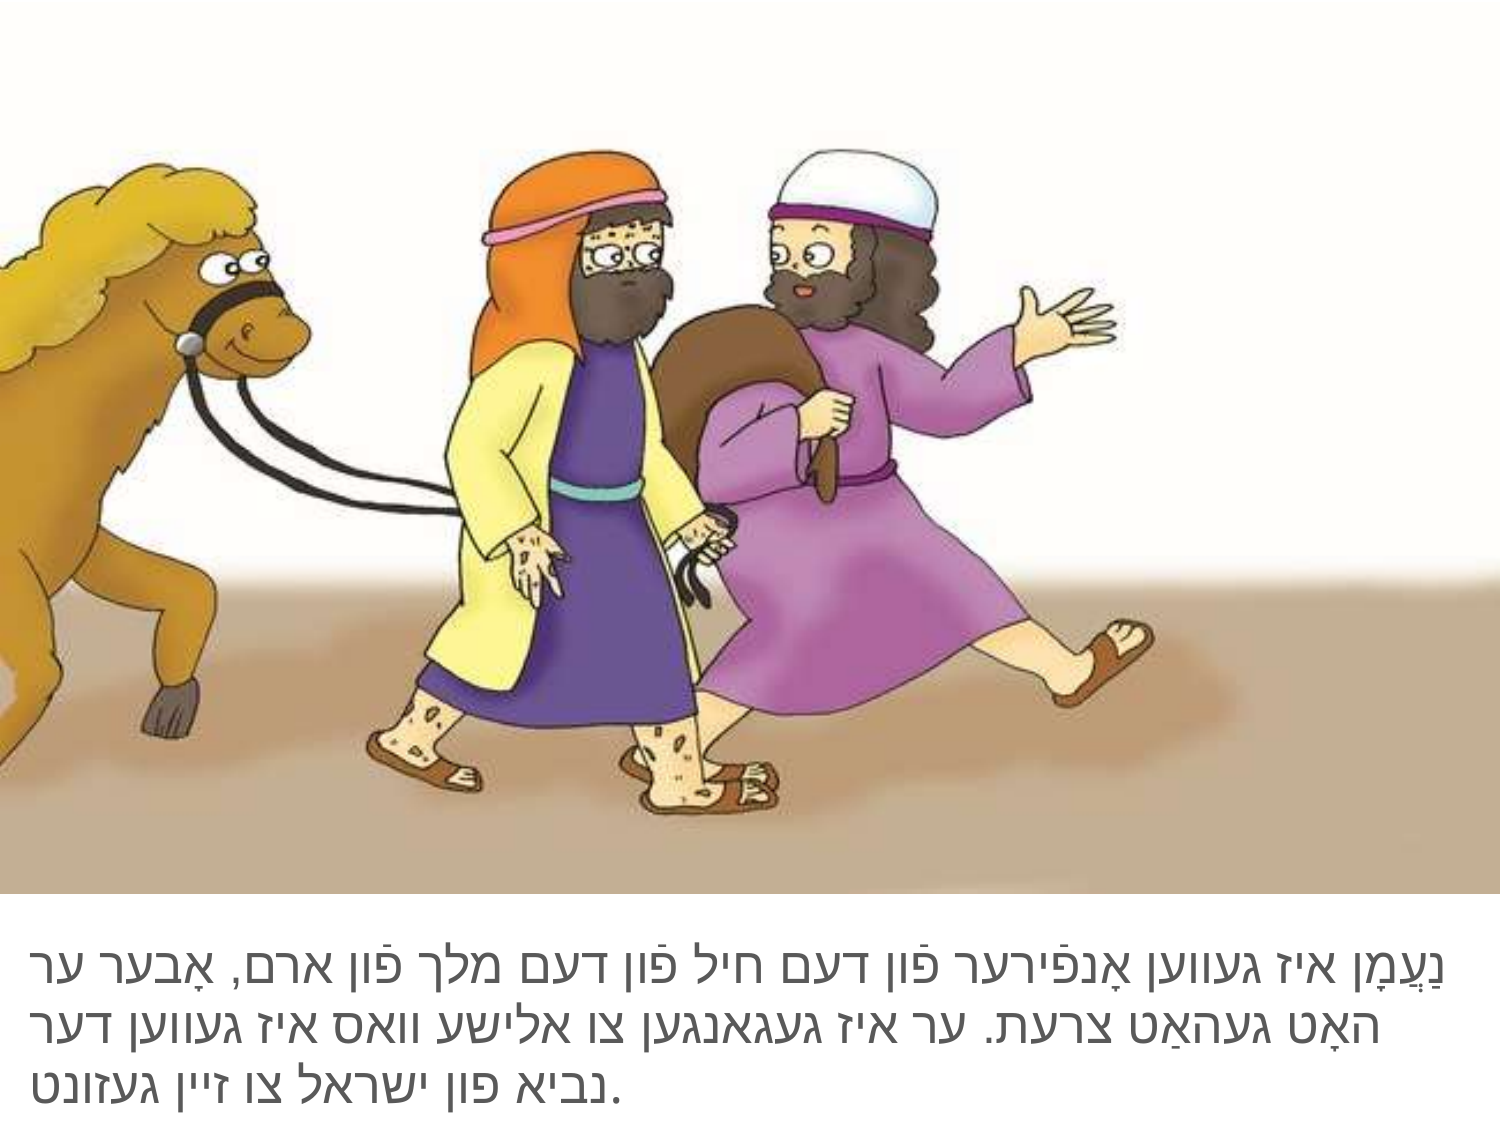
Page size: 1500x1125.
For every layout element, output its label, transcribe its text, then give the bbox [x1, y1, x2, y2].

text_box נַעֲמָן איז געווען אָנפֿירער פֿון דעם חיל פֿון דעם מלך פֿון ארם, אָבער ער האָט געהאַט צרעת. ער איז געגאנגען צו אלישע וואס איז געווען דער נביא פון ישראל צו זיין געזונט. [14, 925, 1486, 1121]
picture [0, 1, 1500, 894]
